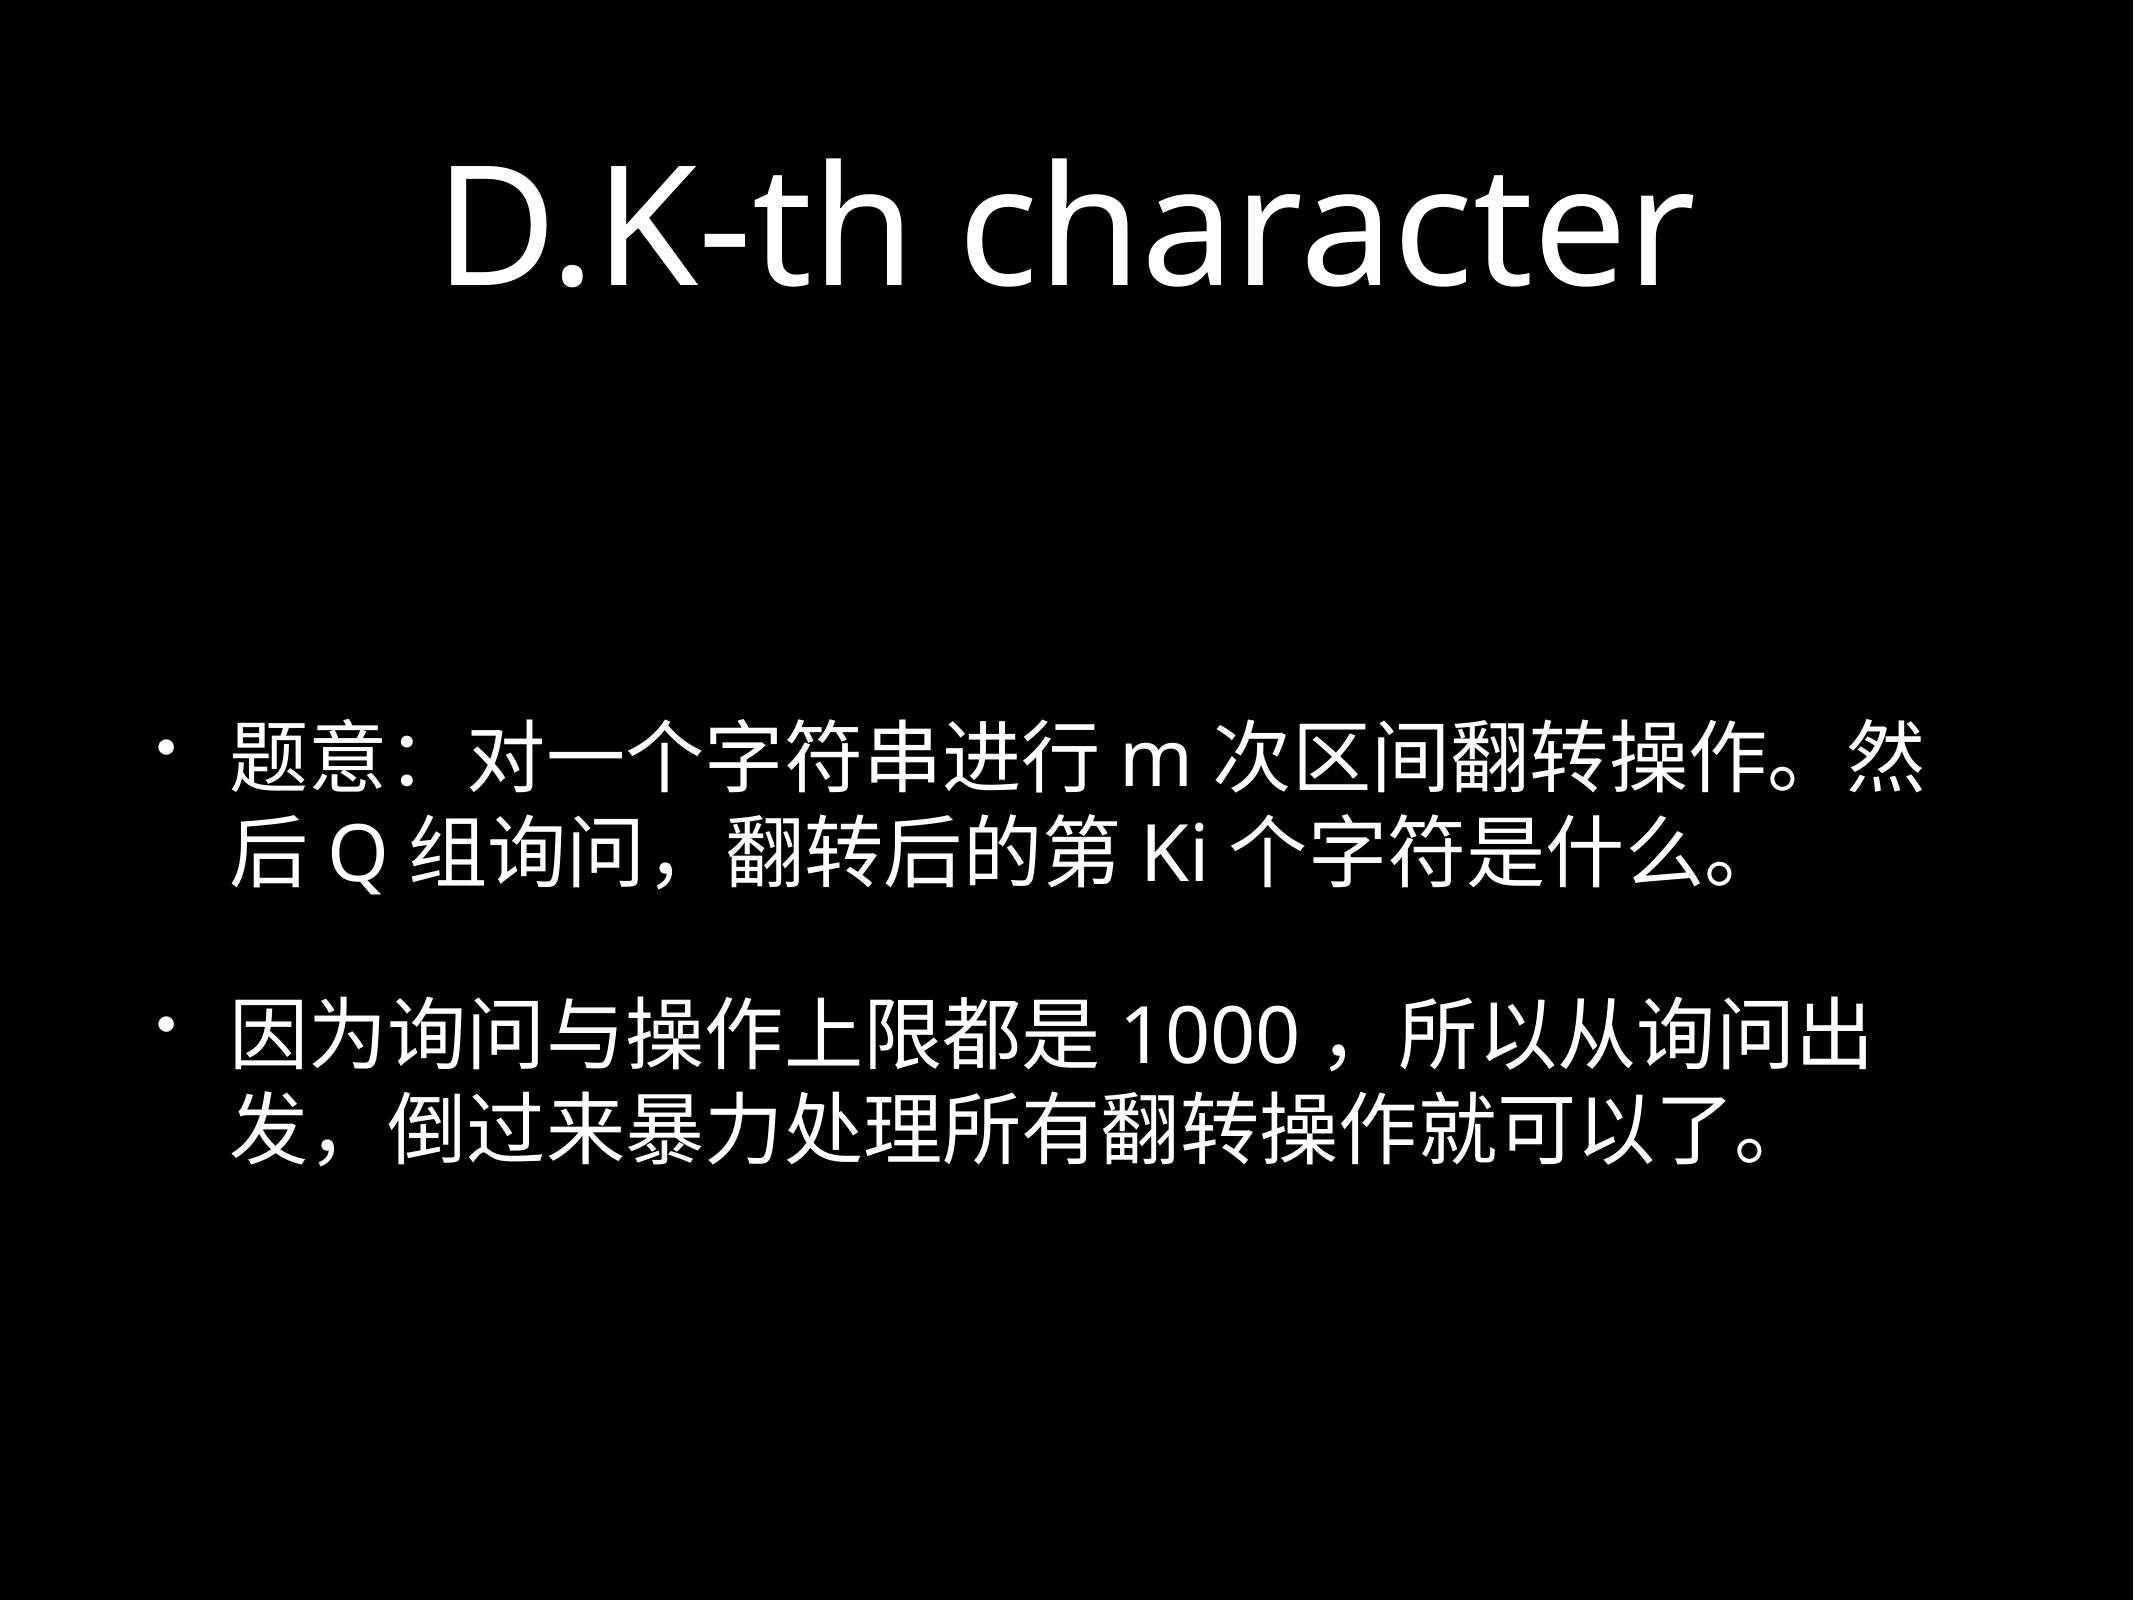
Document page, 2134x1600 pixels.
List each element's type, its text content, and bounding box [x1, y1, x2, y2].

title D.K-th character [155, 41, 1978, 397]
list 题意：对一个字符串进行m次区间翻转操作。然后Q组询问，翻转后的第Ki个字符是什么。 因为询问与操作上限都是1000，所以从询问出发，倒过来暴力处理所有翻转操作就可以了。 [155, 424, 1978, 1457]
